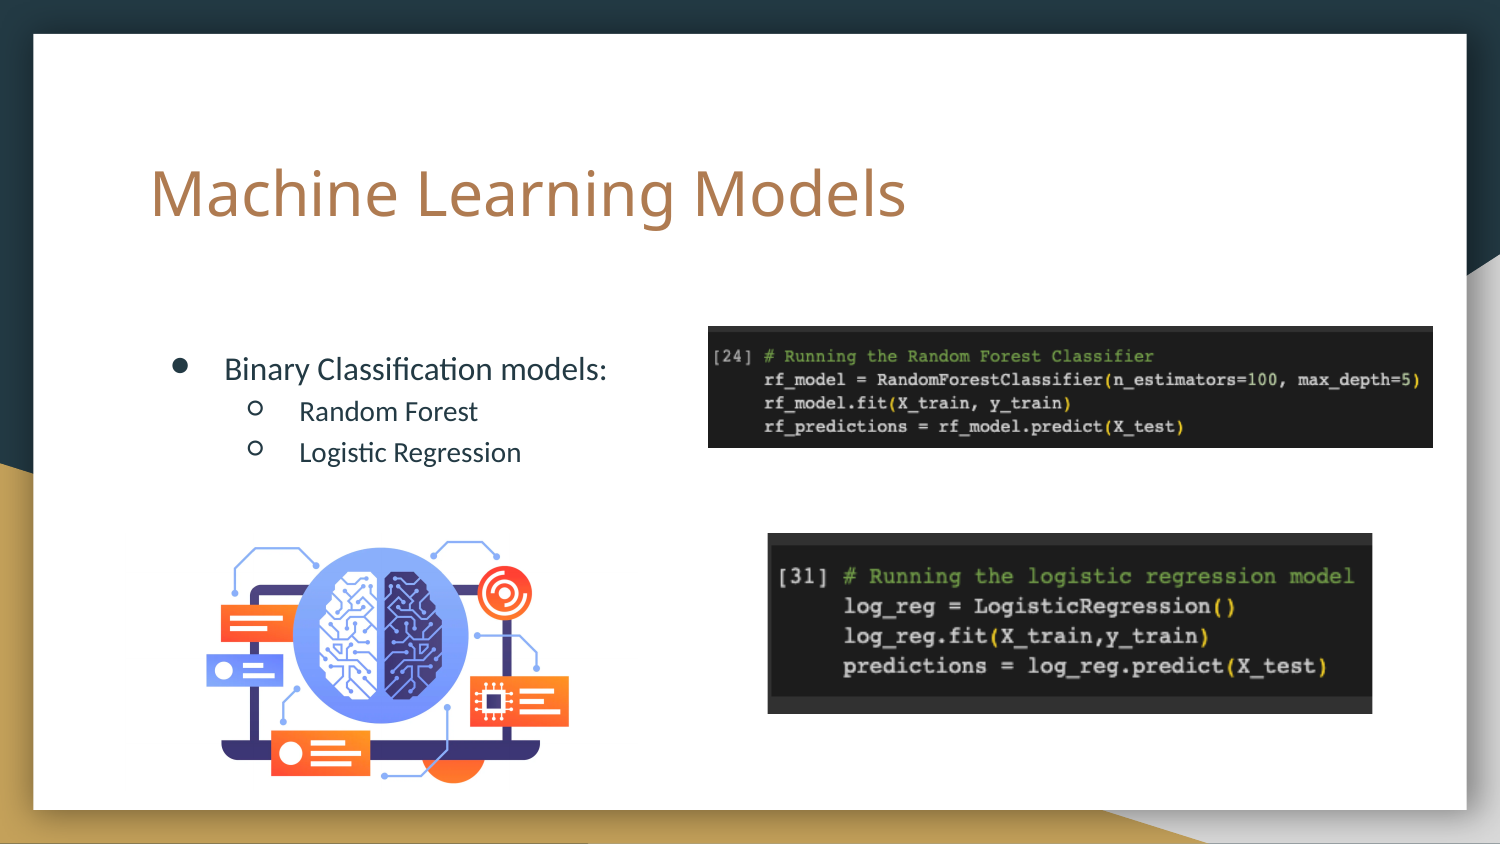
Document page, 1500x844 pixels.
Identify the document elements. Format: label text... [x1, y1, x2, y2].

picture [125, 533, 639, 792]
list Binary Classification models: Random Forest Logistic Regression [134, 326, 665, 729]
picture [767, 533, 1373, 714]
picture [707, 326, 1433, 448]
title Machine Learning Models [134, 138, 1366, 296]
